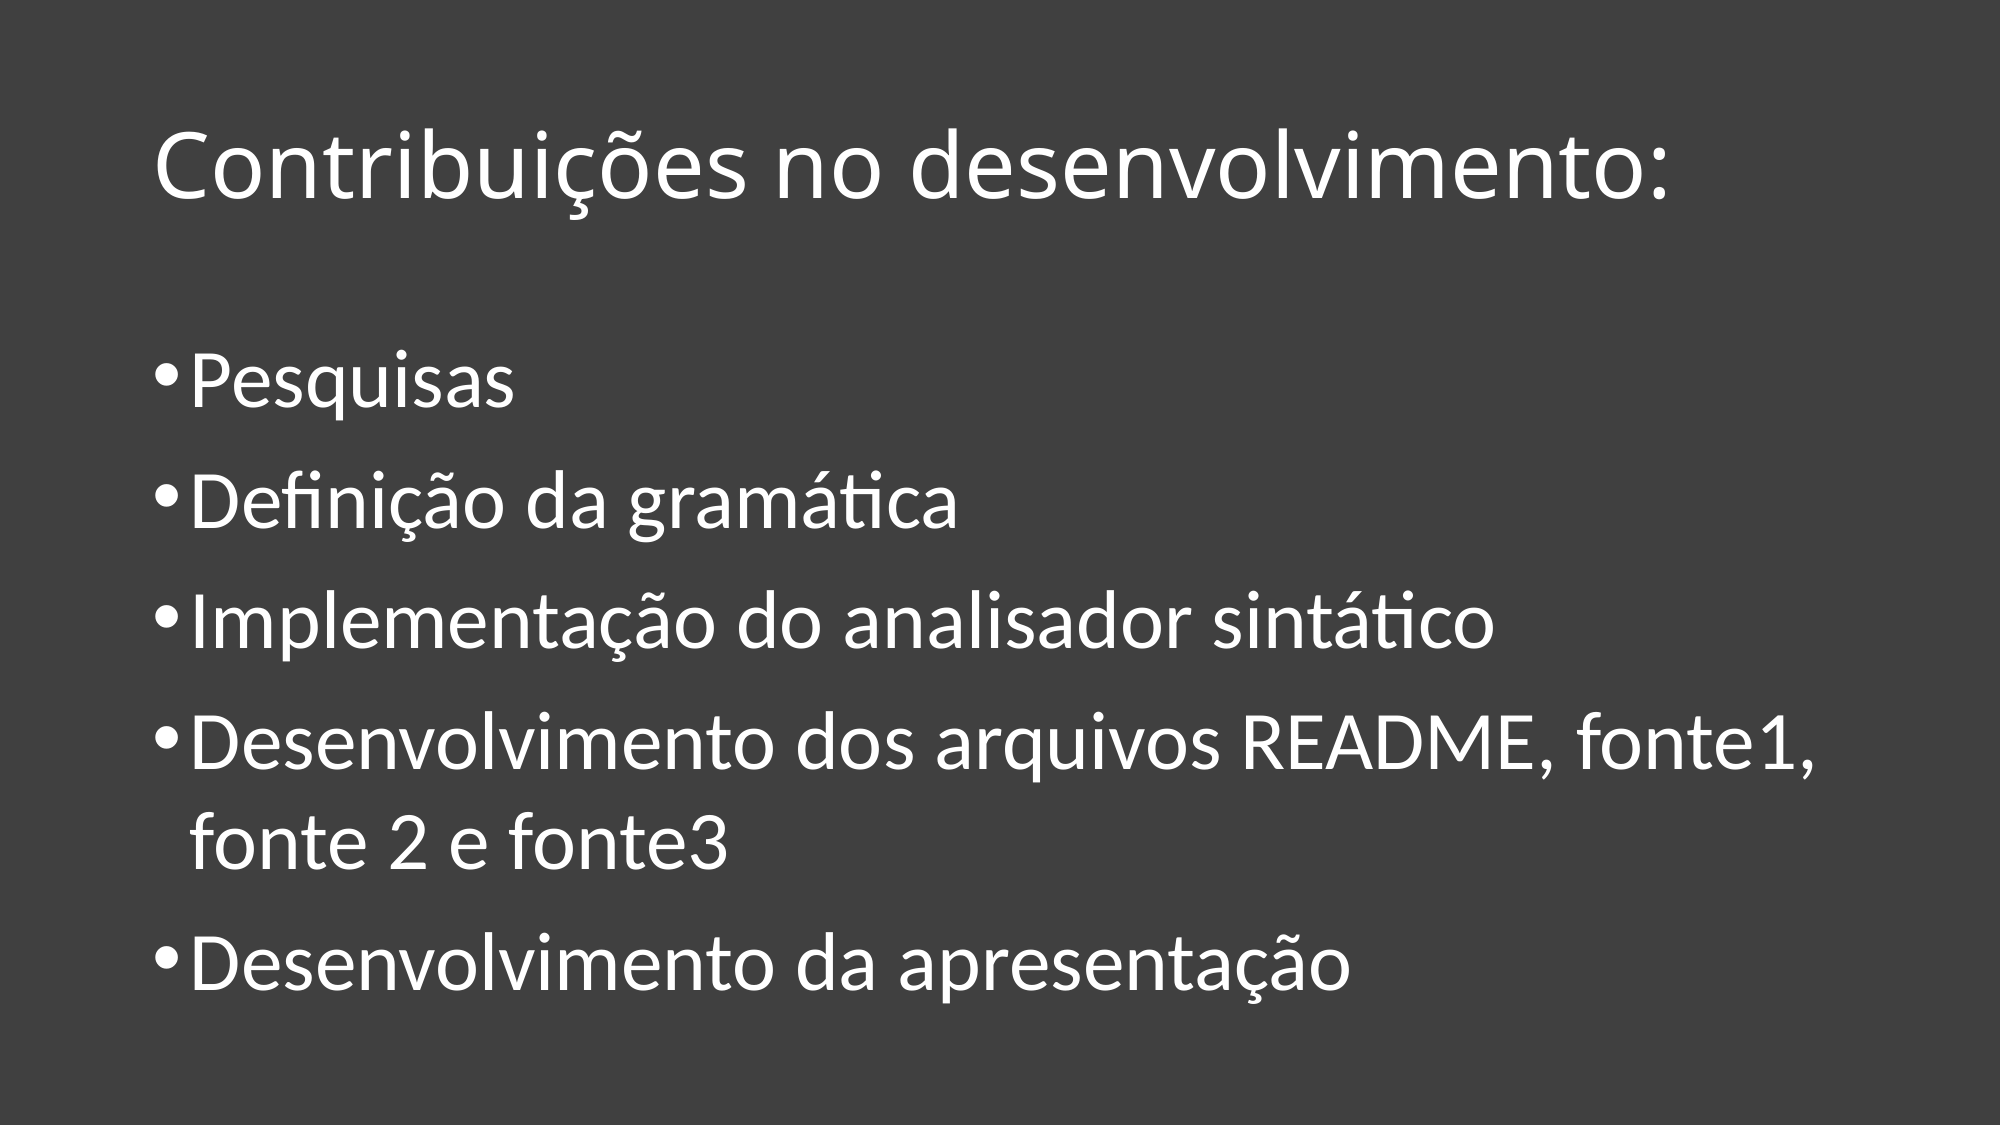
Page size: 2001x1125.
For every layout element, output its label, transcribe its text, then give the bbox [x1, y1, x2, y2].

title Contribuições no desenvolvimento: [137, 59, 1863, 278]
list Pesquisas Definição da gramática Implementação do analisador sintático Desenvolvimento dos arquivos README, fonte1, fonte 2 e fonte3 Desenvolvimento da apresentação [137, 316, 1863, 1031]
